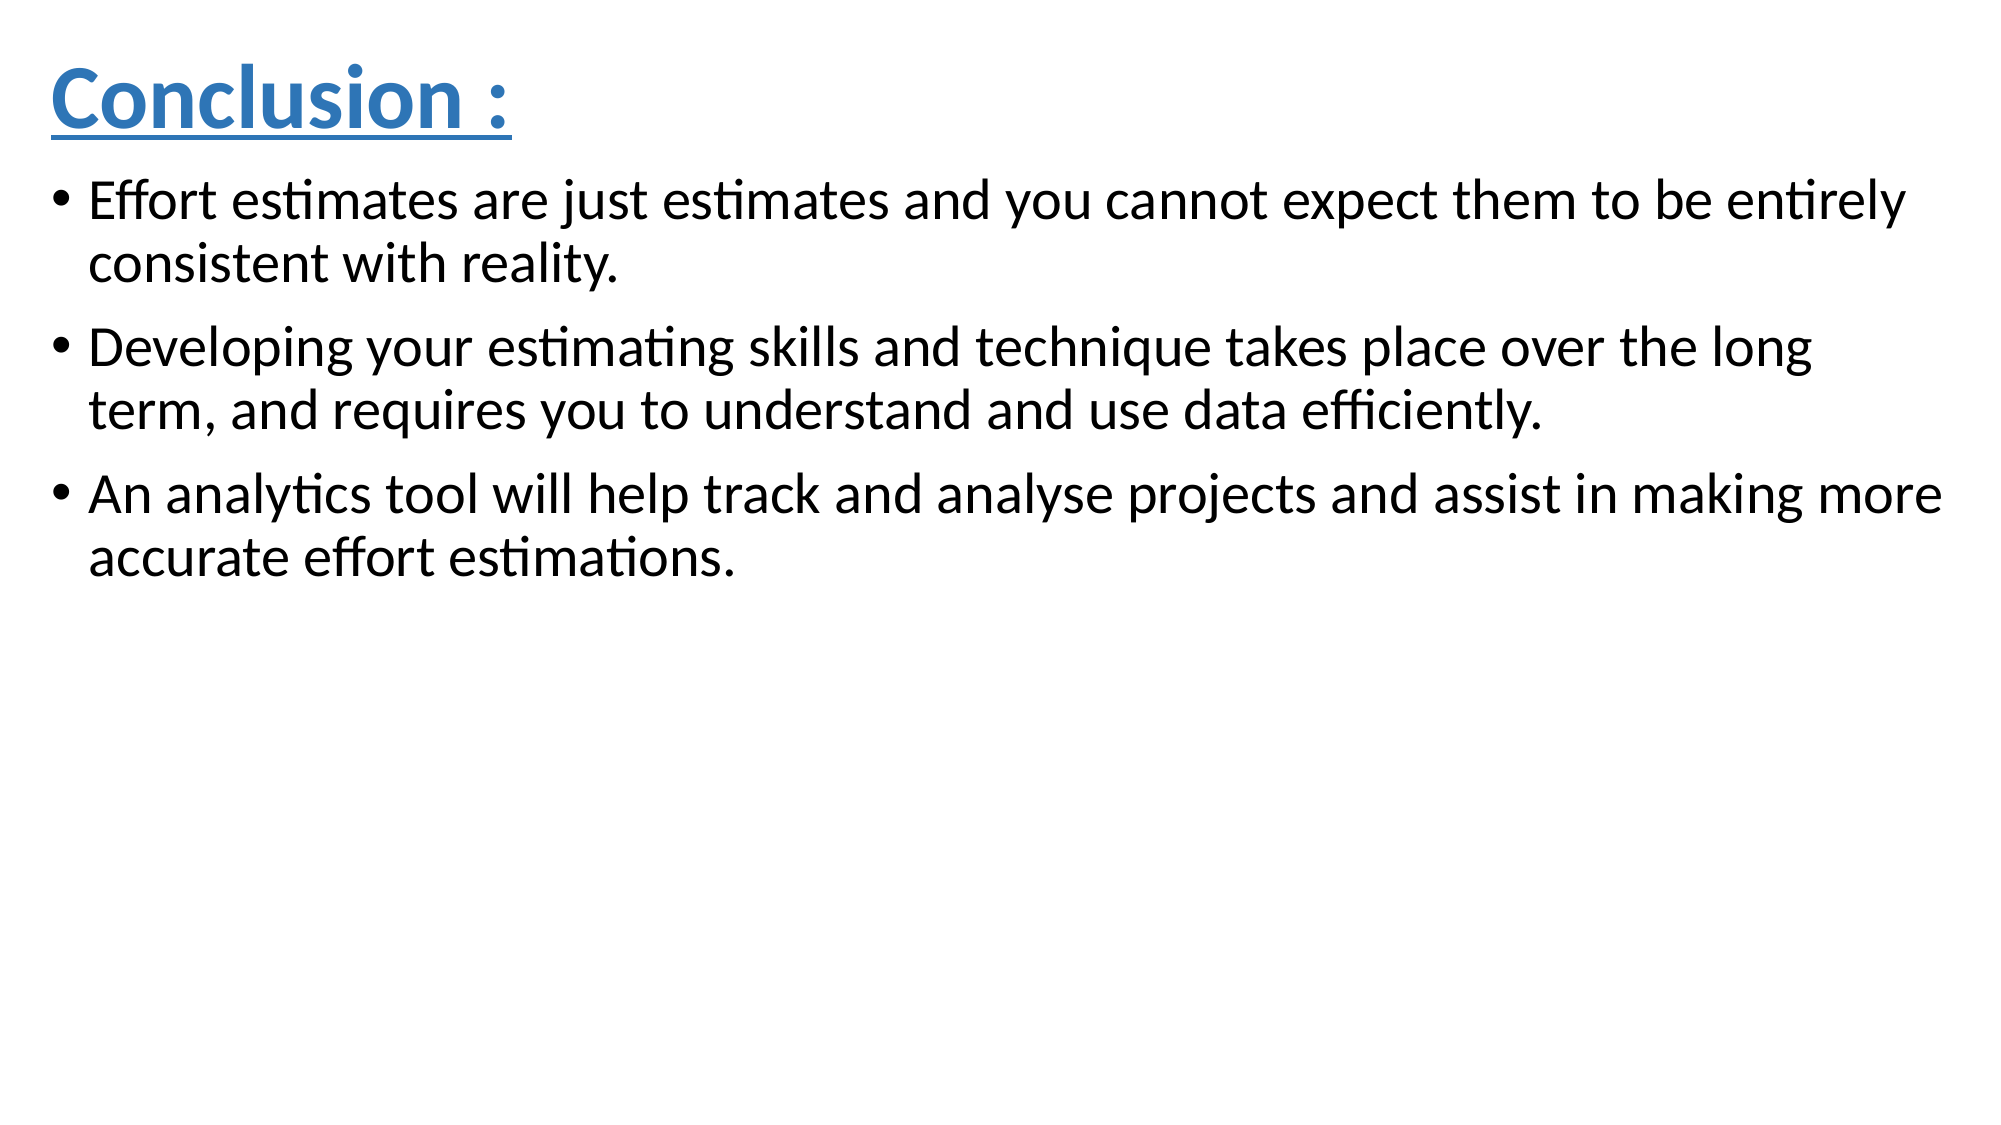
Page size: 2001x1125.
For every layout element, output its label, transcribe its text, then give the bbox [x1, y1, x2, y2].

list Conclusion : Effort estimates are just estimates and you cannot expect them to be entirely consistent with reality. Developing your estimating skills and technique takes place over the long term, and requires you to understand and use data efficiently. An analytics tool will help track and analyse projects and assist in making more accurate effort estimations. [36, 42, 1959, 1093]
